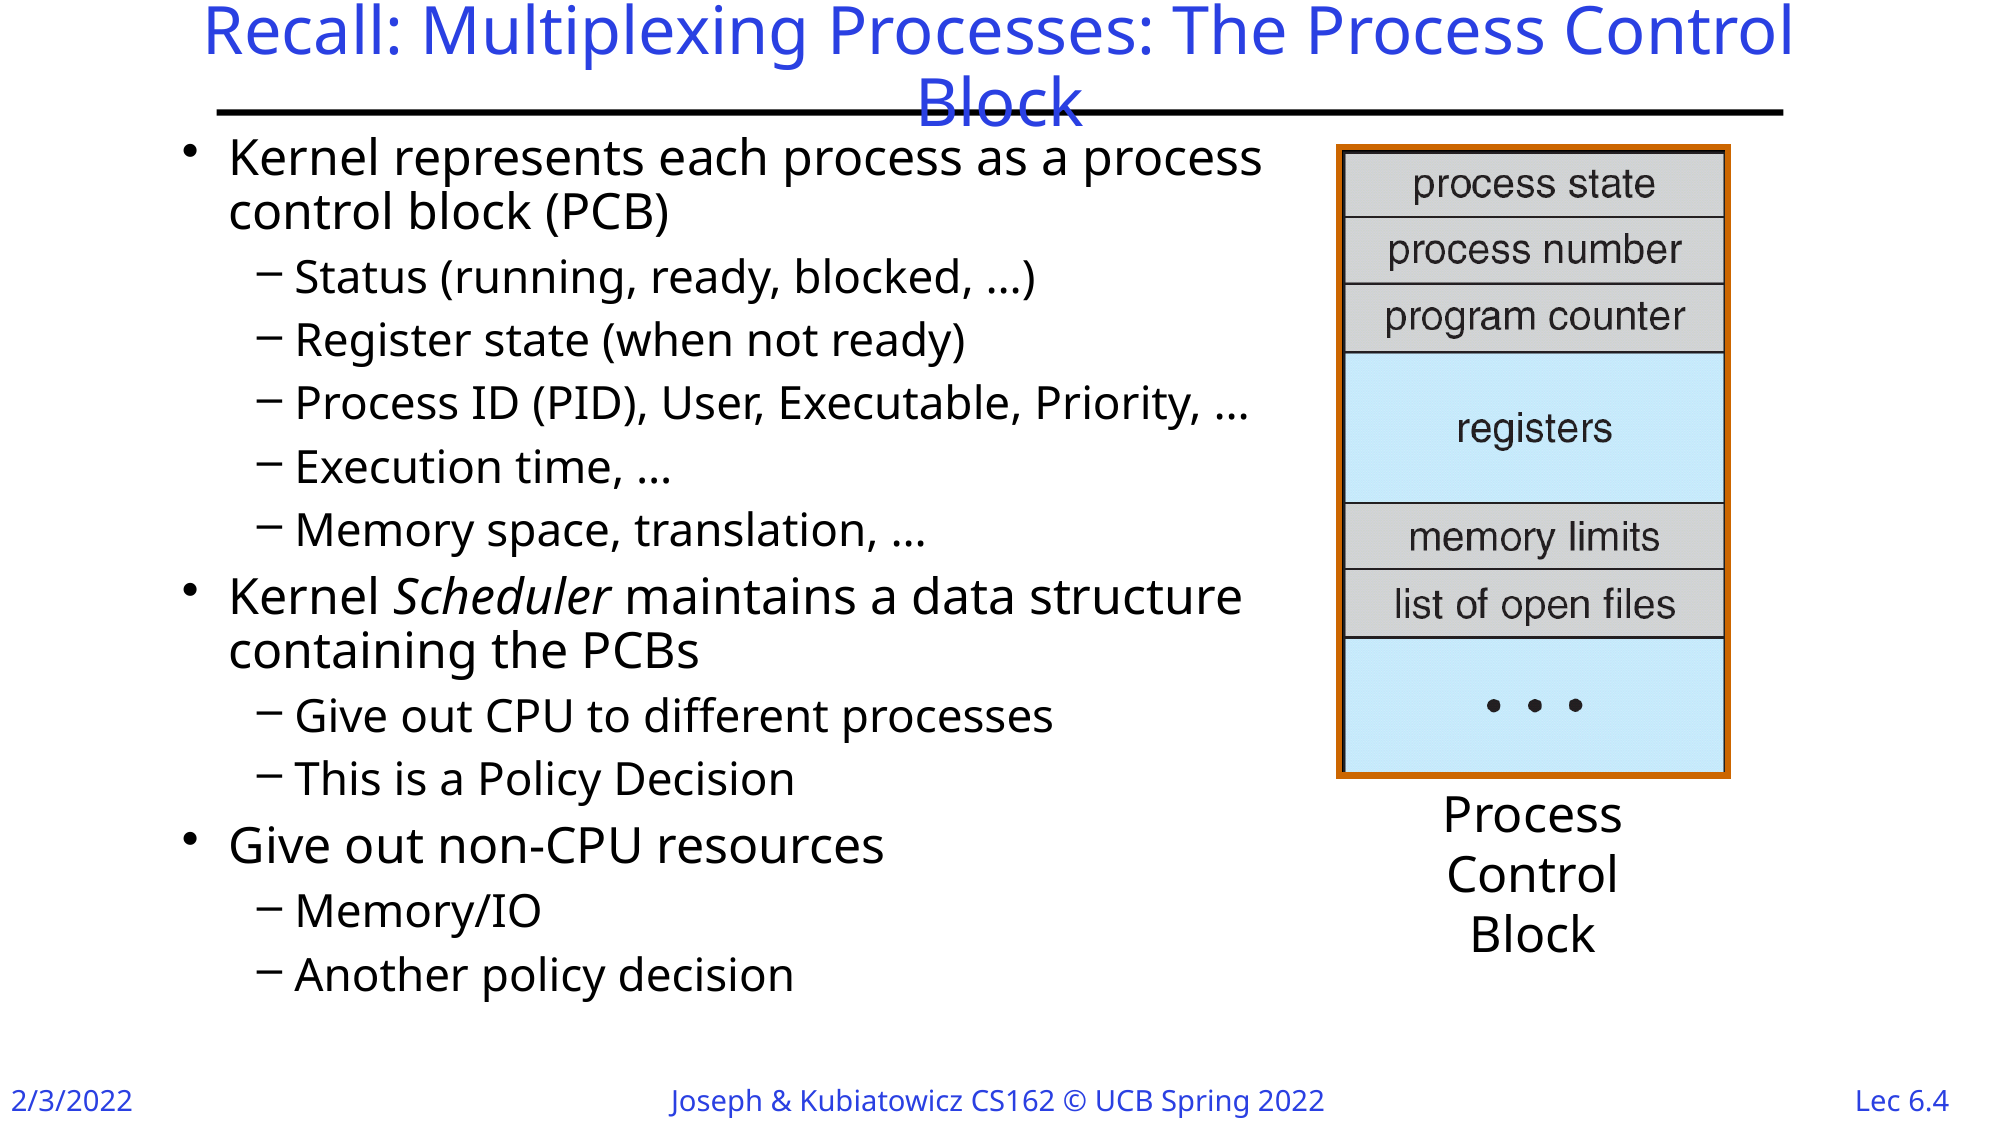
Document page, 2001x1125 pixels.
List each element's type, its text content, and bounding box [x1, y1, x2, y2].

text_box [1341, 149, 1726, 973]
title Recall: Multiplexing Processes: The Process Control Block [112, 24, 1888, 113]
list Kernel represents each process as a process control block (PCB) Status (running, ready, blocked, …) Register state (when not ready) Process ID (PID), User, Executable, Priority, … Execution time, … Memory space, translation, … Kernel Scheduler maintains a data structure containing the PCBs Give out CPU to different processes This is a Policy Decision Give out non-CPU resources Memory/IO Another policy decision [166, 125, 1342, 1050]
